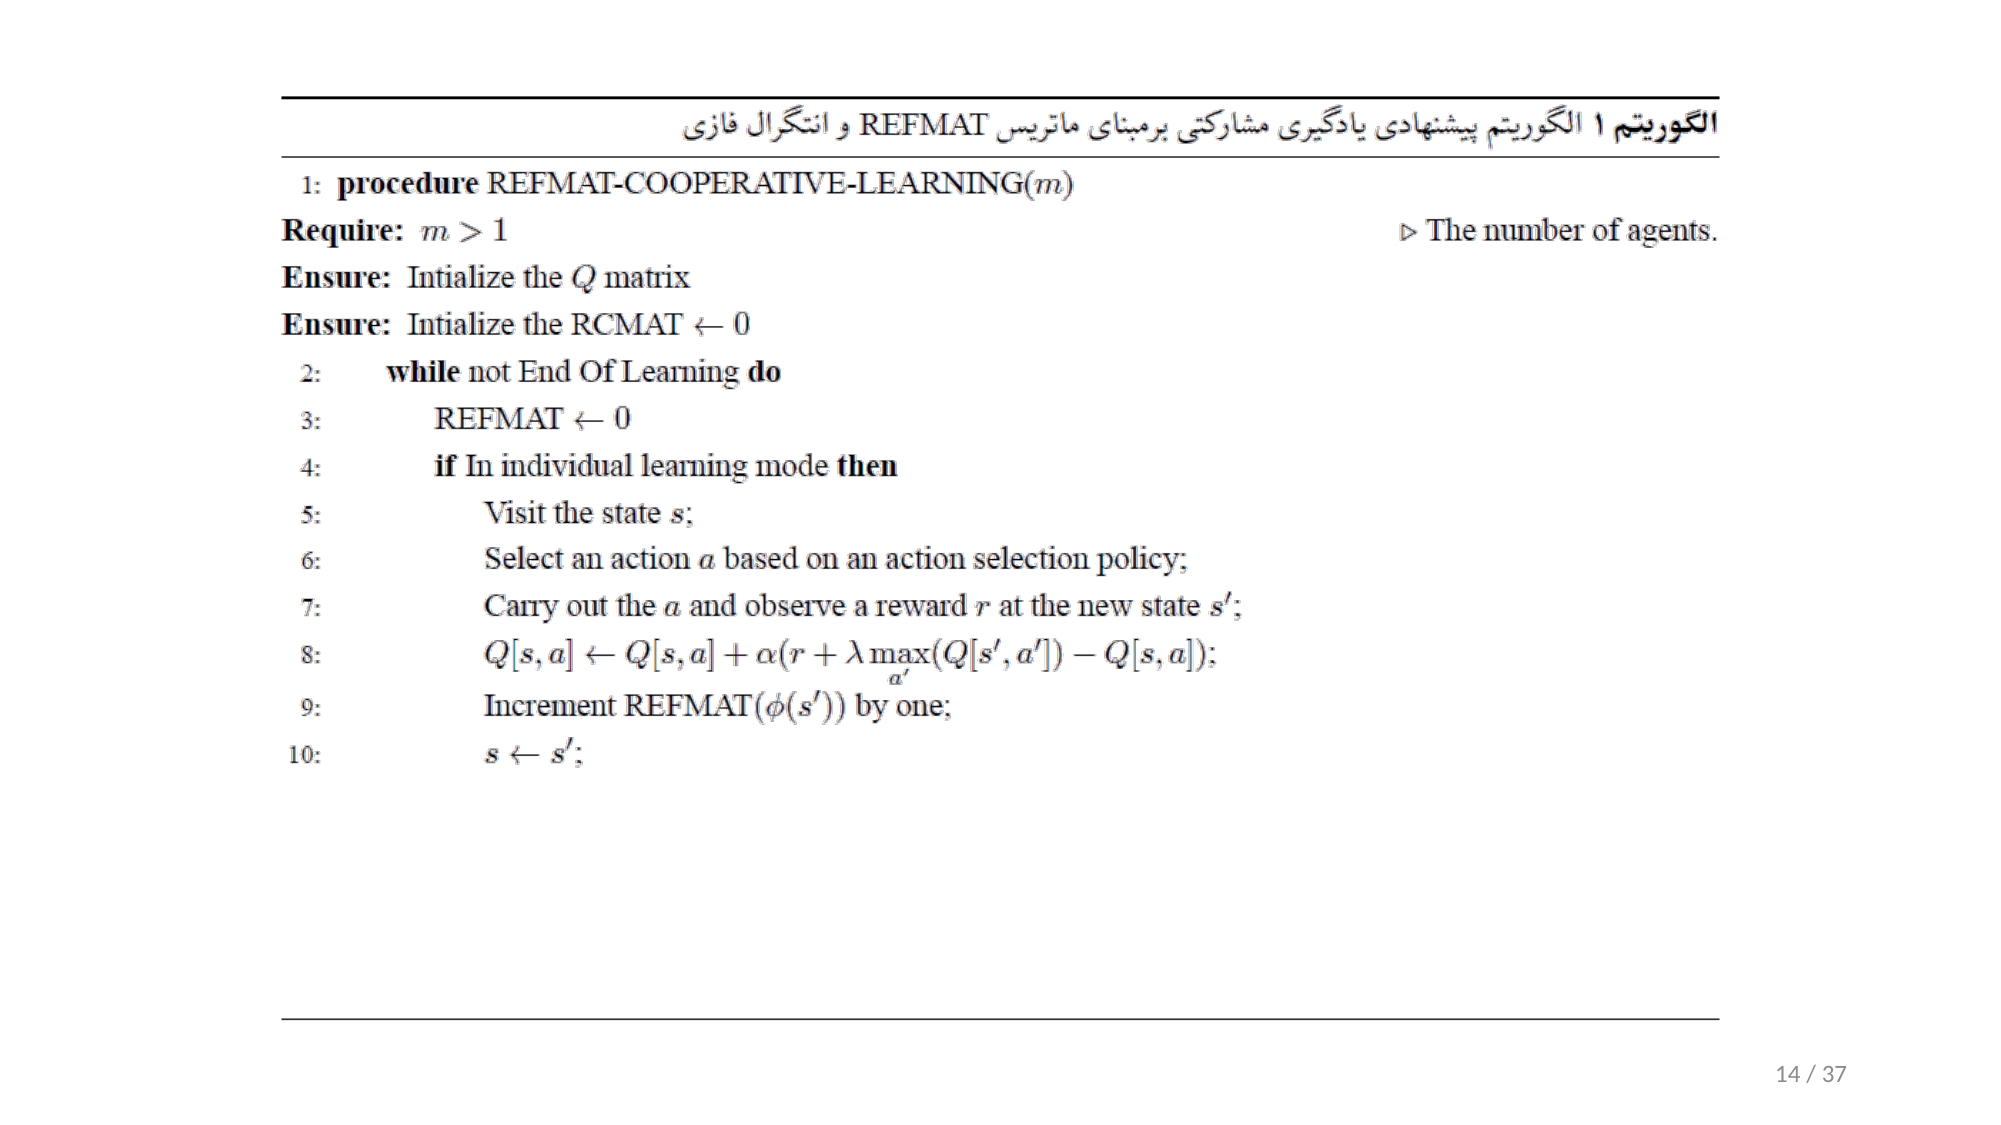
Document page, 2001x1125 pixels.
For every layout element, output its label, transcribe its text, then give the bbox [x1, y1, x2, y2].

slide_number 14 / 37 [1412, 1042, 1863, 1103]
picture [256, 78, 1744, 1043]
